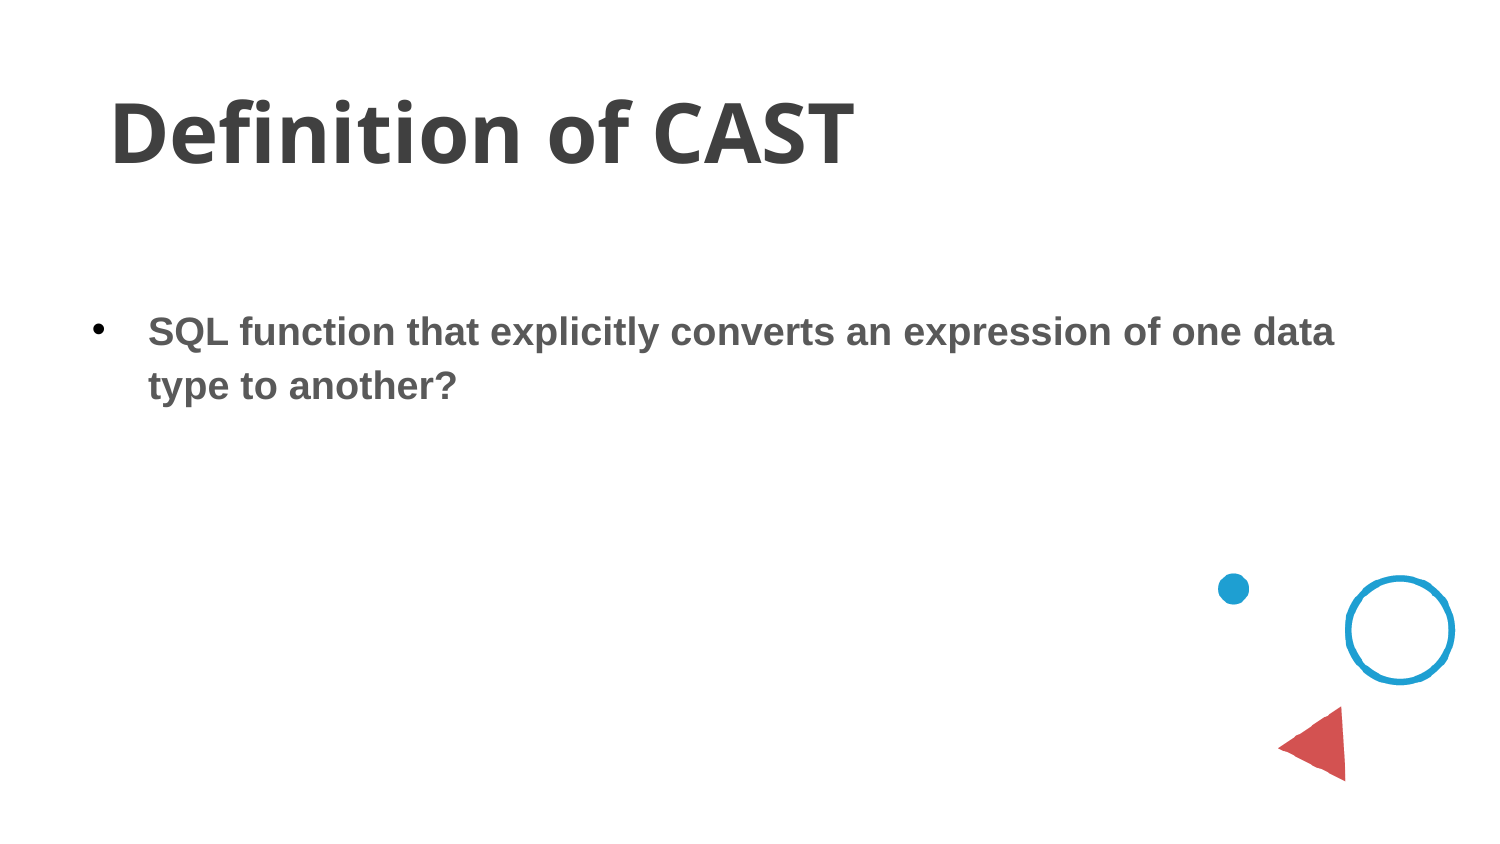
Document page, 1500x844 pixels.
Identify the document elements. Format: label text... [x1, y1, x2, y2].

picture [1174, 510, 1500, 838]
text_box SQL function that explicitly converts an expression of one data type to another? [76, 236, 1423, 627]
text_box Definition of CAST [93, 65, 1225, 218]
